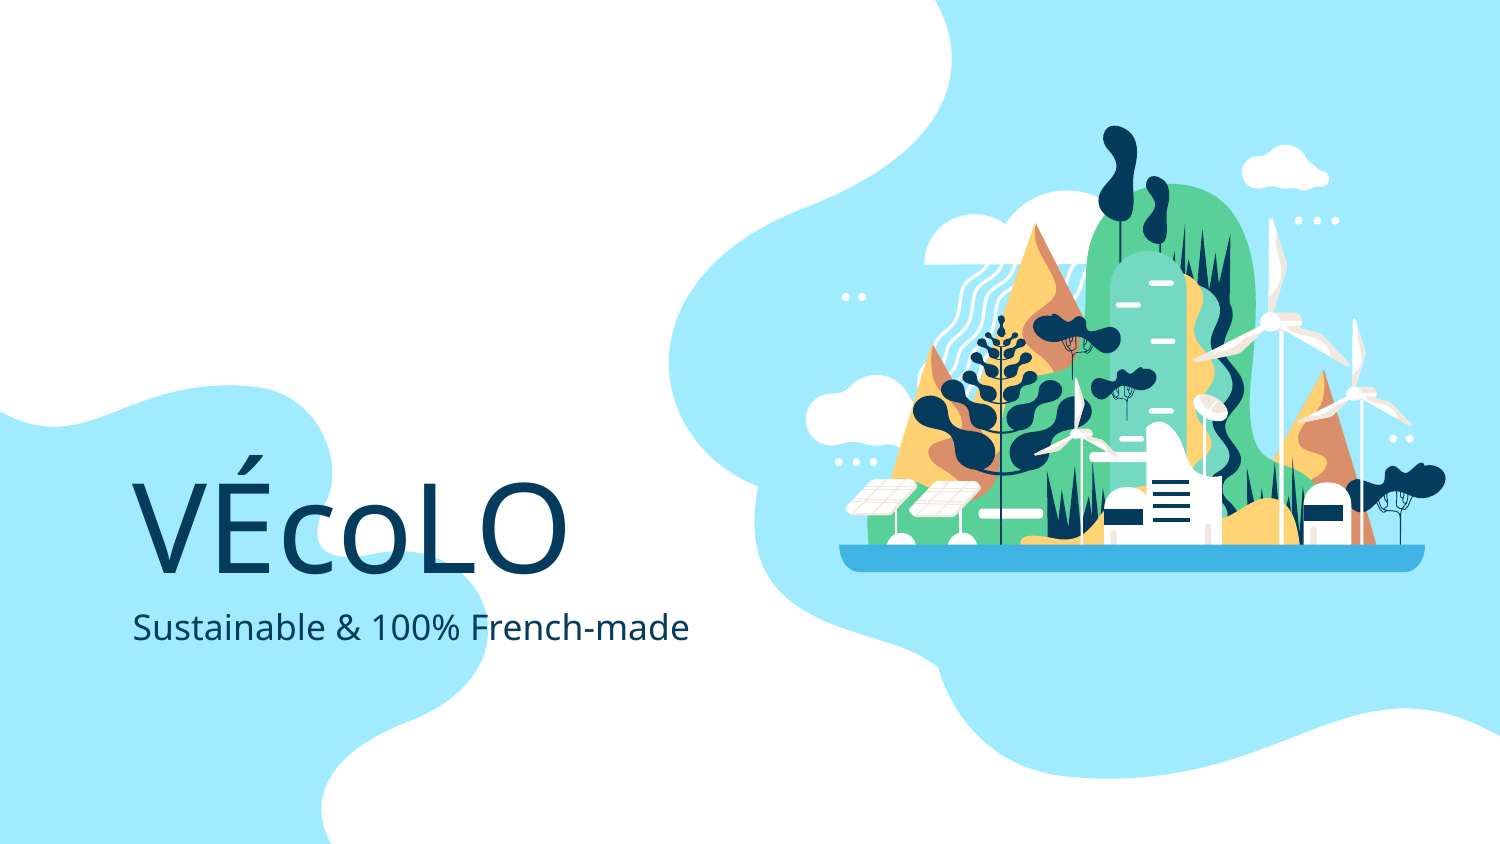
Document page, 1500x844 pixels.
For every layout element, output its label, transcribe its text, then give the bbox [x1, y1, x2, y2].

title VÉcoLO [117, 276, 870, 590]
subtitle Sustainable & 100% French-made [117, 590, 870, 755]
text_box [805, 125, 1452, 573]
